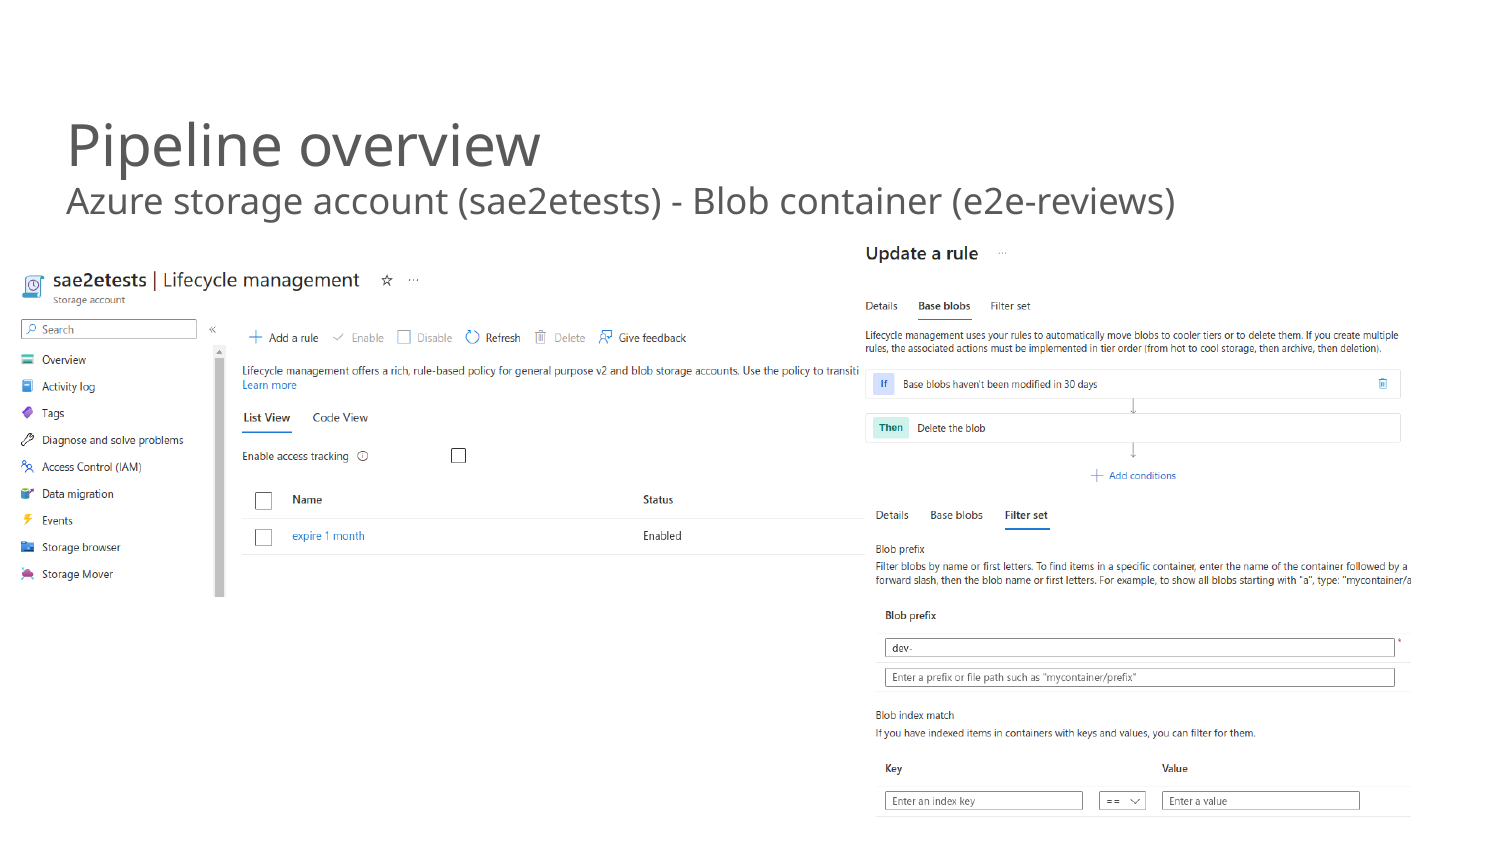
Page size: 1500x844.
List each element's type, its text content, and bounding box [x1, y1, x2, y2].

picture [13, 236, 1427, 821]
subtitle Pipeline overview Azure storage account (sae2etests) - Blob container (e2e-reviews) [51, 93, 1449, 351]
